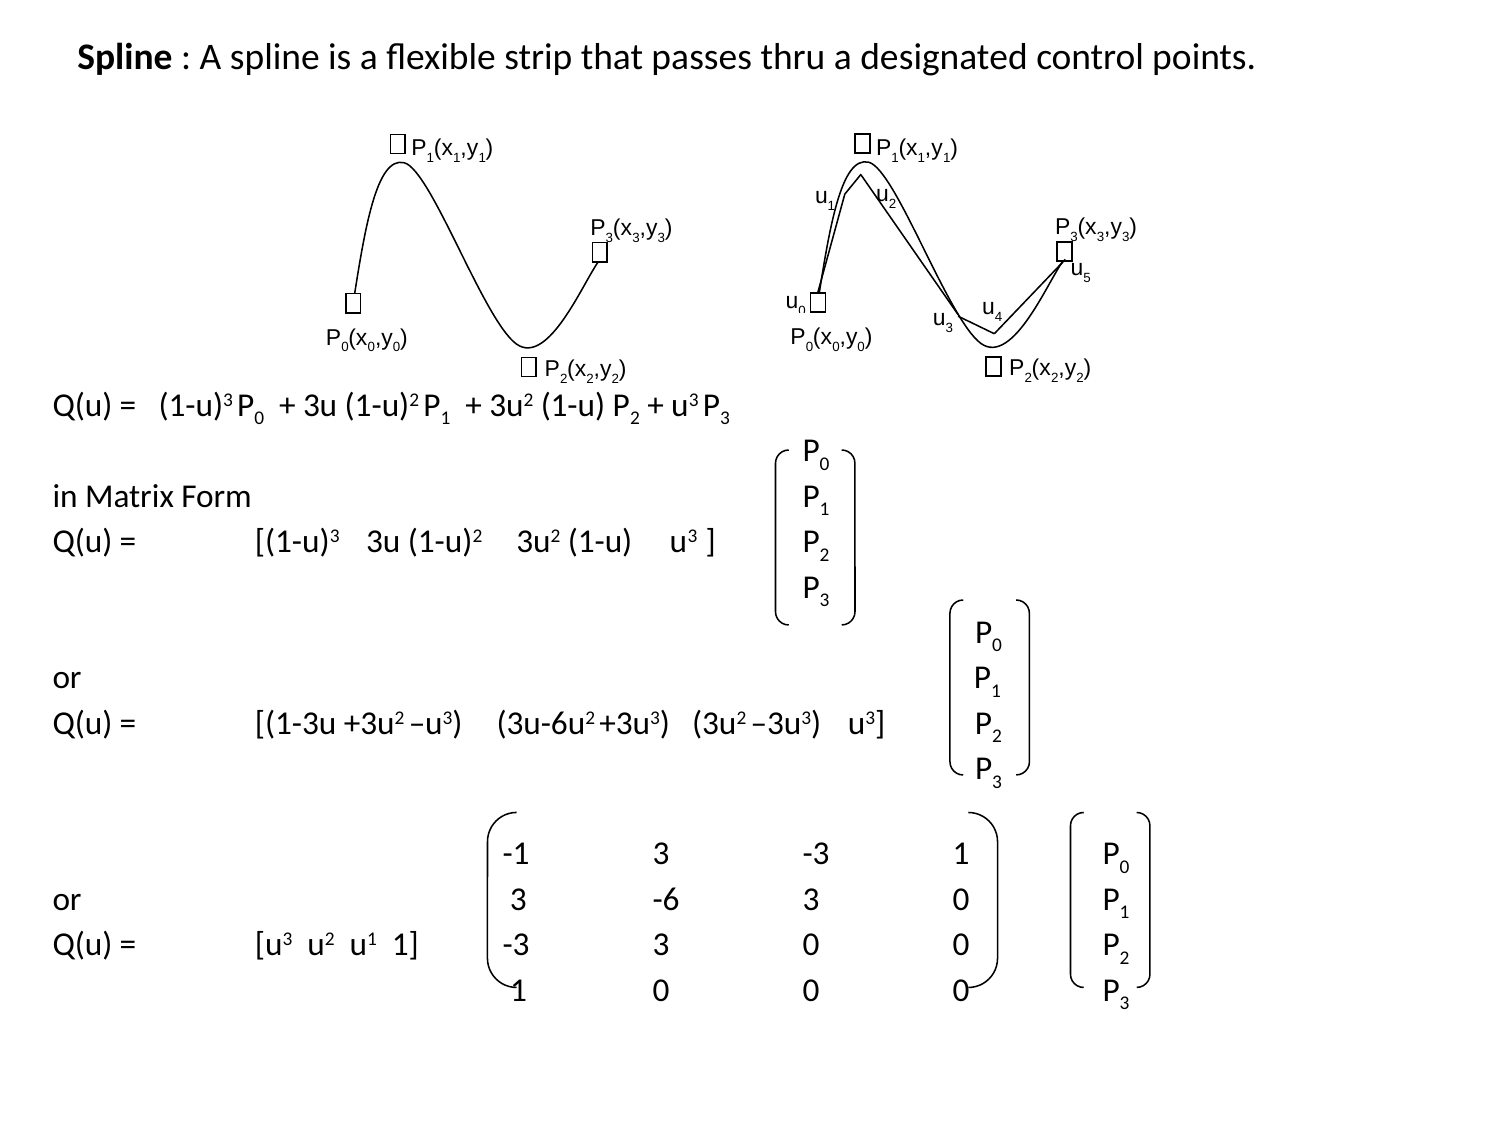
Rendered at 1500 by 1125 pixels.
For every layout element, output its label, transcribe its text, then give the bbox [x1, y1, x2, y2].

text_box [0, 0, 1500, 75]
text_box [949, 599, 1031, 776]
subtitle Spline : A spline is a flexible strip that passes thru a designated control points. [62, 75, 1388, 375]
text_box [486, 811, 999, 989]
text_box [774, 449, 856, 626]
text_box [310, 125, 699, 396]
text_box Q(u) = (1-u)3 P0 + 3u (1-u)2 P1 + 3u2 (1-u) P2 + u3 P3 P0 in Matrix Form P1 Q(u) = [(1-u)3 3u (1-u)2 3u2 (1-u) u3 ] P2 P3 P0 or P1 Q(u) = [(1-3u +3u2 –u3) (3u-6u2 +3u3) (3u2 –3u3) u3] P2 P3 -1 3 -3 1 P0 or 3 -6 3 0 P1 Q(u) = [u3 u2 u1 1] -3 3 0 0 P2 1 0 0 0 P3 [37, 375, 1450, 1101]
text_box [1069, 811, 1151, 989]
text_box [770, 124, 1163, 395]
